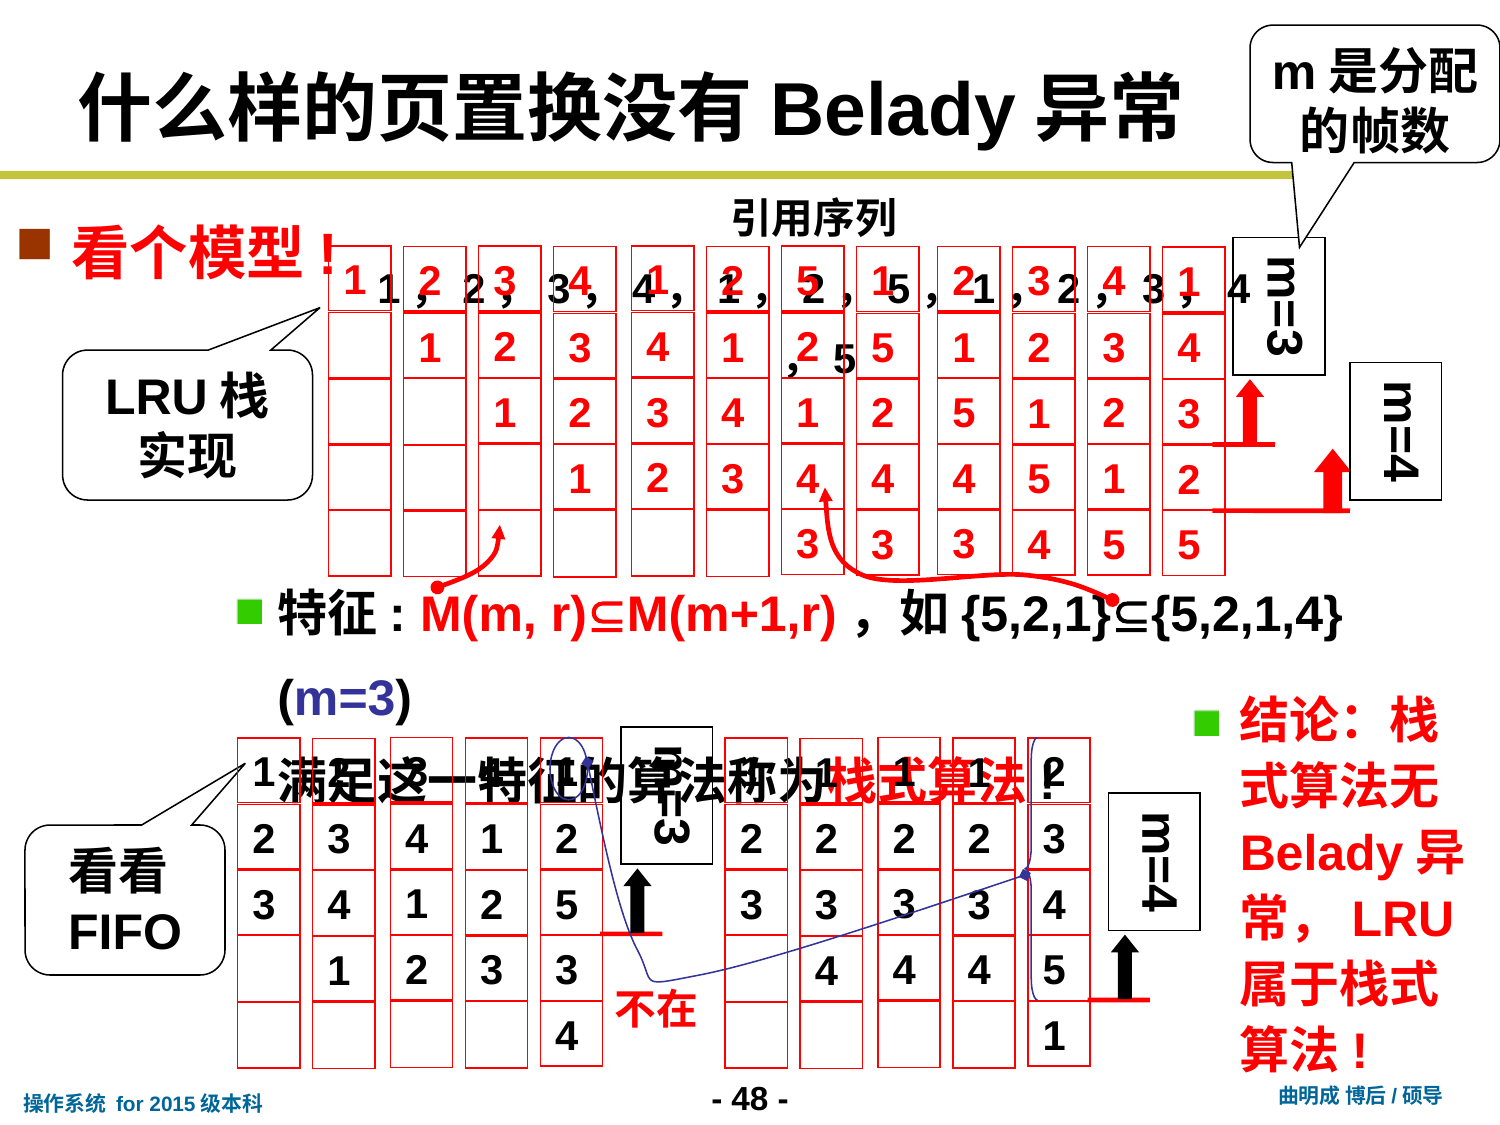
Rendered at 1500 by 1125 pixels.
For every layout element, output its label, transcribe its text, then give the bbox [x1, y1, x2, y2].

text_box m是分配的帧数 [1250, 25, 1500, 235]
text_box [549, 737, 1038, 1041]
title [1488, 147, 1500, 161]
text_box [187, 549, 1463, 733]
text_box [328, 245, 1226, 548]
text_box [1212, 237, 1326, 361]
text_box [724, 737, 1201, 1069]
text_box 看看FIFO [24, 771, 232, 976]
text_box 引用序列1，2，3，4，1，2，5，1，2，3，4，5 [275, 164, 1288, 390]
text_box 看个模型! [1288, 187, 1298, 235]
text_box 看个模型! [0, 187, 275, 330]
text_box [1149, 674, 1488, 1086]
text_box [1212, 362, 1442, 513]
text_box LRU栈实现 [62, 307, 321, 501]
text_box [237, 726, 713, 1069]
title 什么样的页置换没有Belady异常 [62, 50, 1262, 161]
